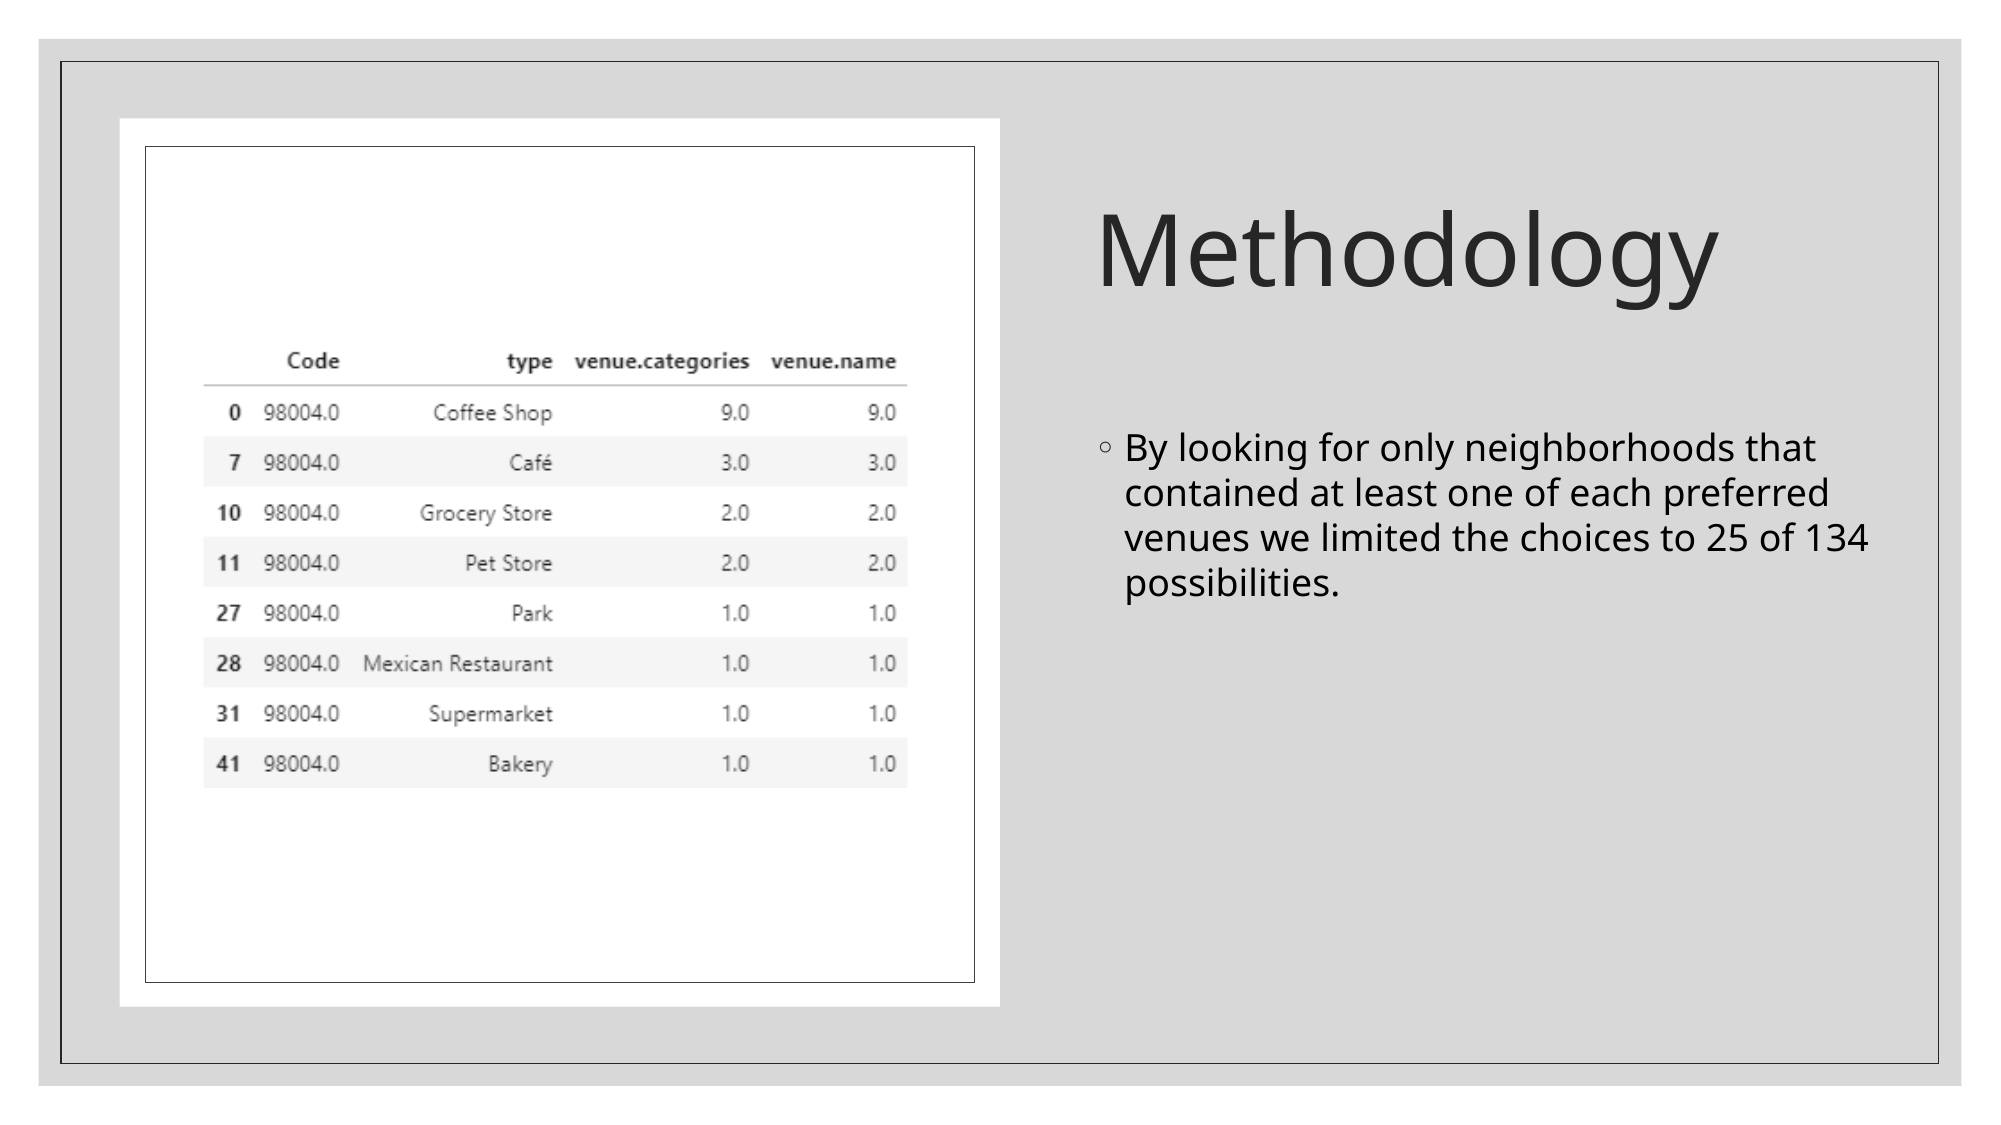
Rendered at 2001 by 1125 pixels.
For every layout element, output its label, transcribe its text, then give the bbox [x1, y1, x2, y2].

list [197, 340, 922, 788]
title Methodology [1079, 119, 1893, 390]
text_box [119, 118, 1000, 1007]
text_box [61, 61, 1939, 1064]
text_box [145, 146, 975, 983]
text_box [0, 0, 2000, 1125]
text_box [38, 38, 1962, 1086]
list By looking for only neighborhoods that contained at least one of each preferred venues we limited the choices to 25 of 134 possibilities. [1079, 416, 1893, 990]
